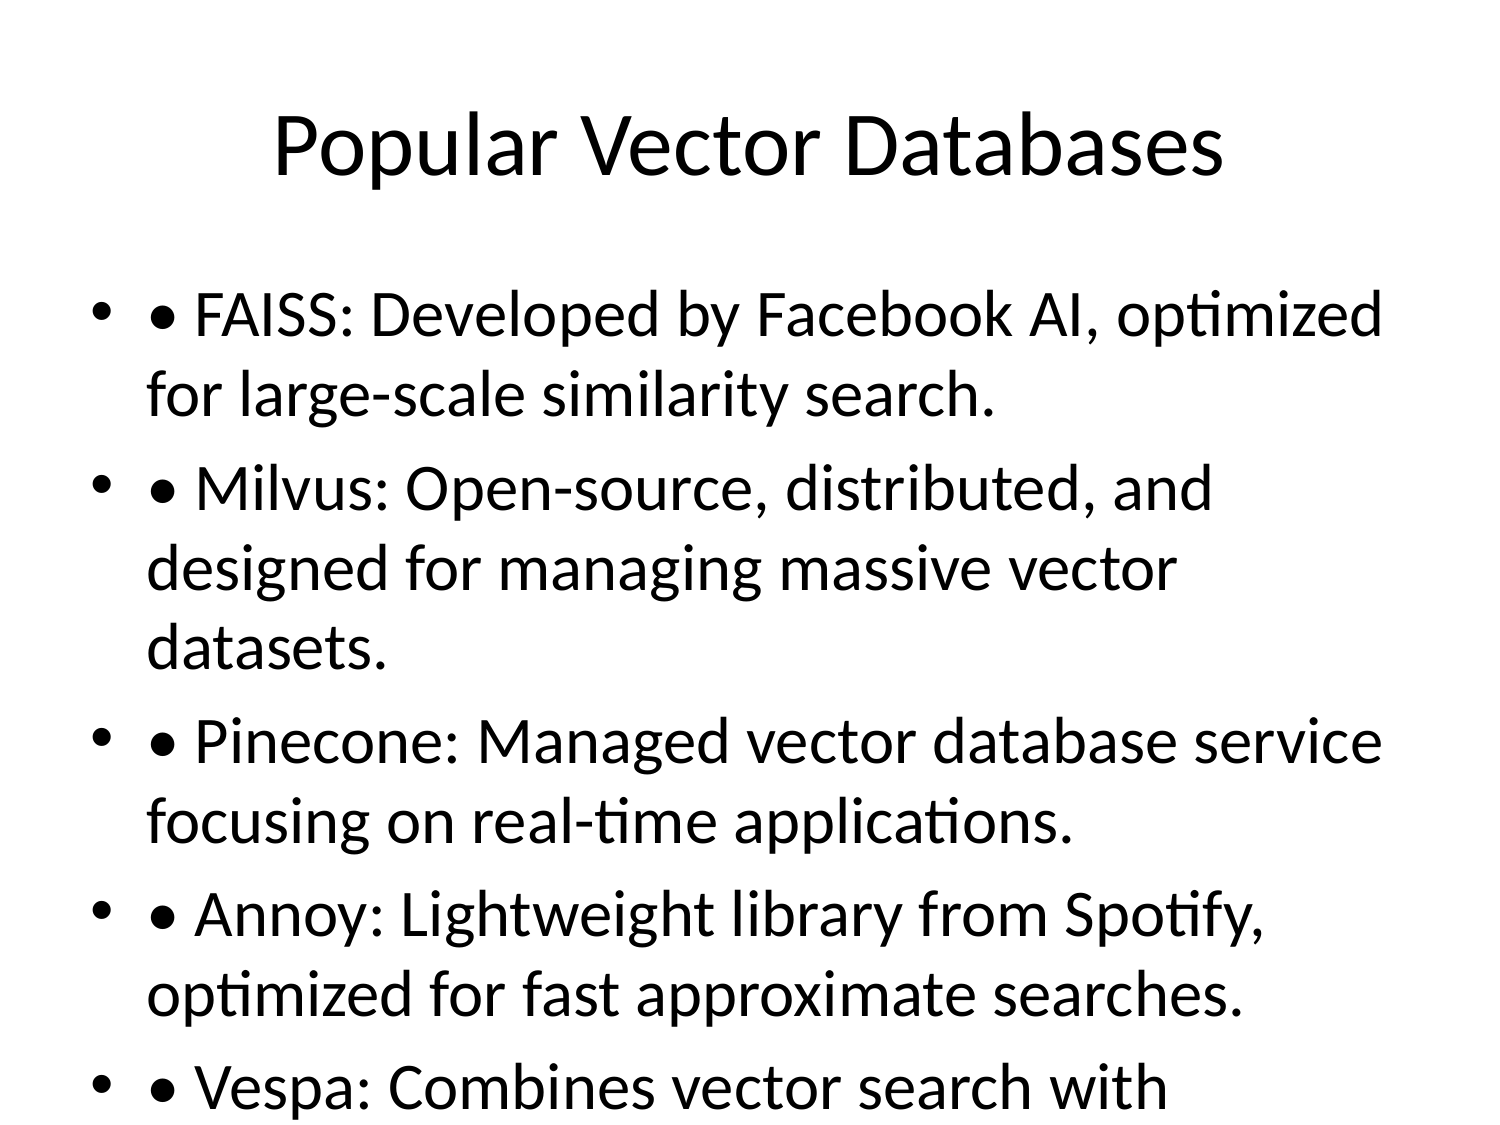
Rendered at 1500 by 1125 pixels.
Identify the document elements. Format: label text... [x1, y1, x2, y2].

list • FAISS: Developed by Facebook AI, optimized for large-scale similarity search. • Milvus: Open-source, distributed, and designed for managing massive vector datasets. • Pinecone: Managed vector database service focusing on real-time applications. • Annoy: Lightweight library from Spotify, optimized for fast approximate searches. • Vespa: Combines vector search with traditional search and machine learning inference. [75, 262, 1425, 1005]
title Popular Vector Databases [75, 45, 1425, 233]
